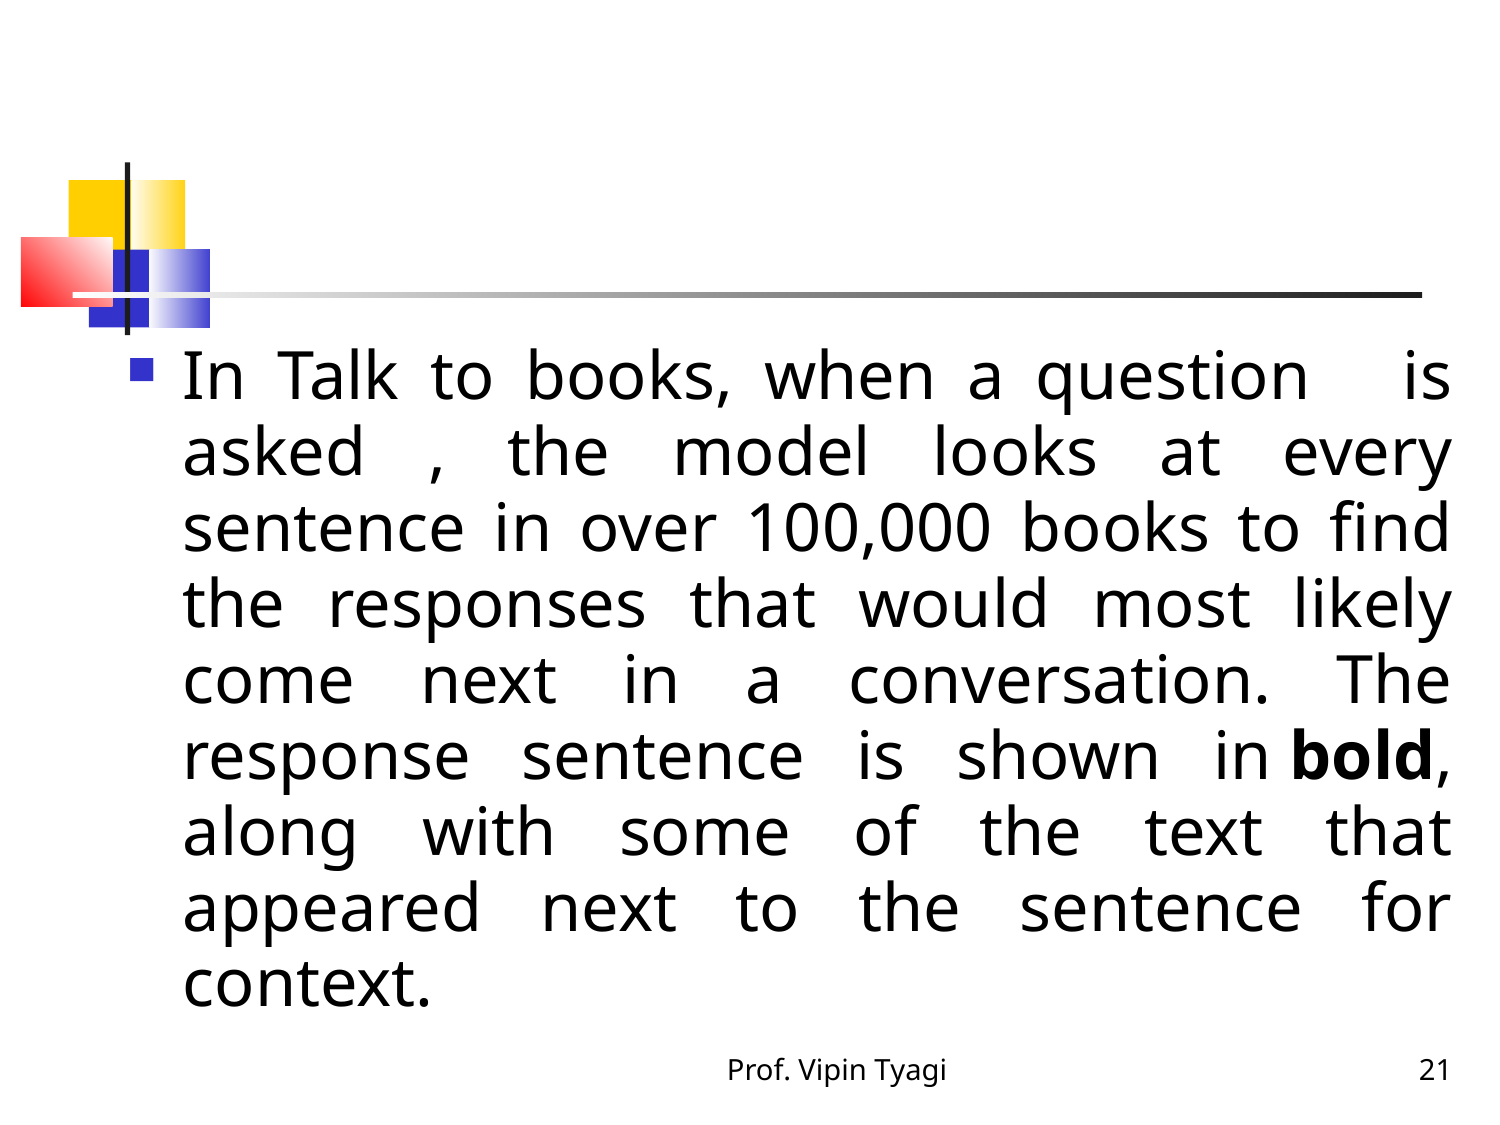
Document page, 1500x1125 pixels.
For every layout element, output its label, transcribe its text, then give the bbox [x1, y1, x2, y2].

footer Prof. Vipin Tyagi [599, 1023, 1075, 1100]
slide_number 21 [1154, 1023, 1468, 1100]
list In Talk to books, when a question is asked , the model looks at every sentence in over 100,000 books to find the responses that would most likely come next in a conversation. The response sentence is shown in bold, along with some of the text that appeared next to the sentence for context. [111, 330, 1469, 1006]
